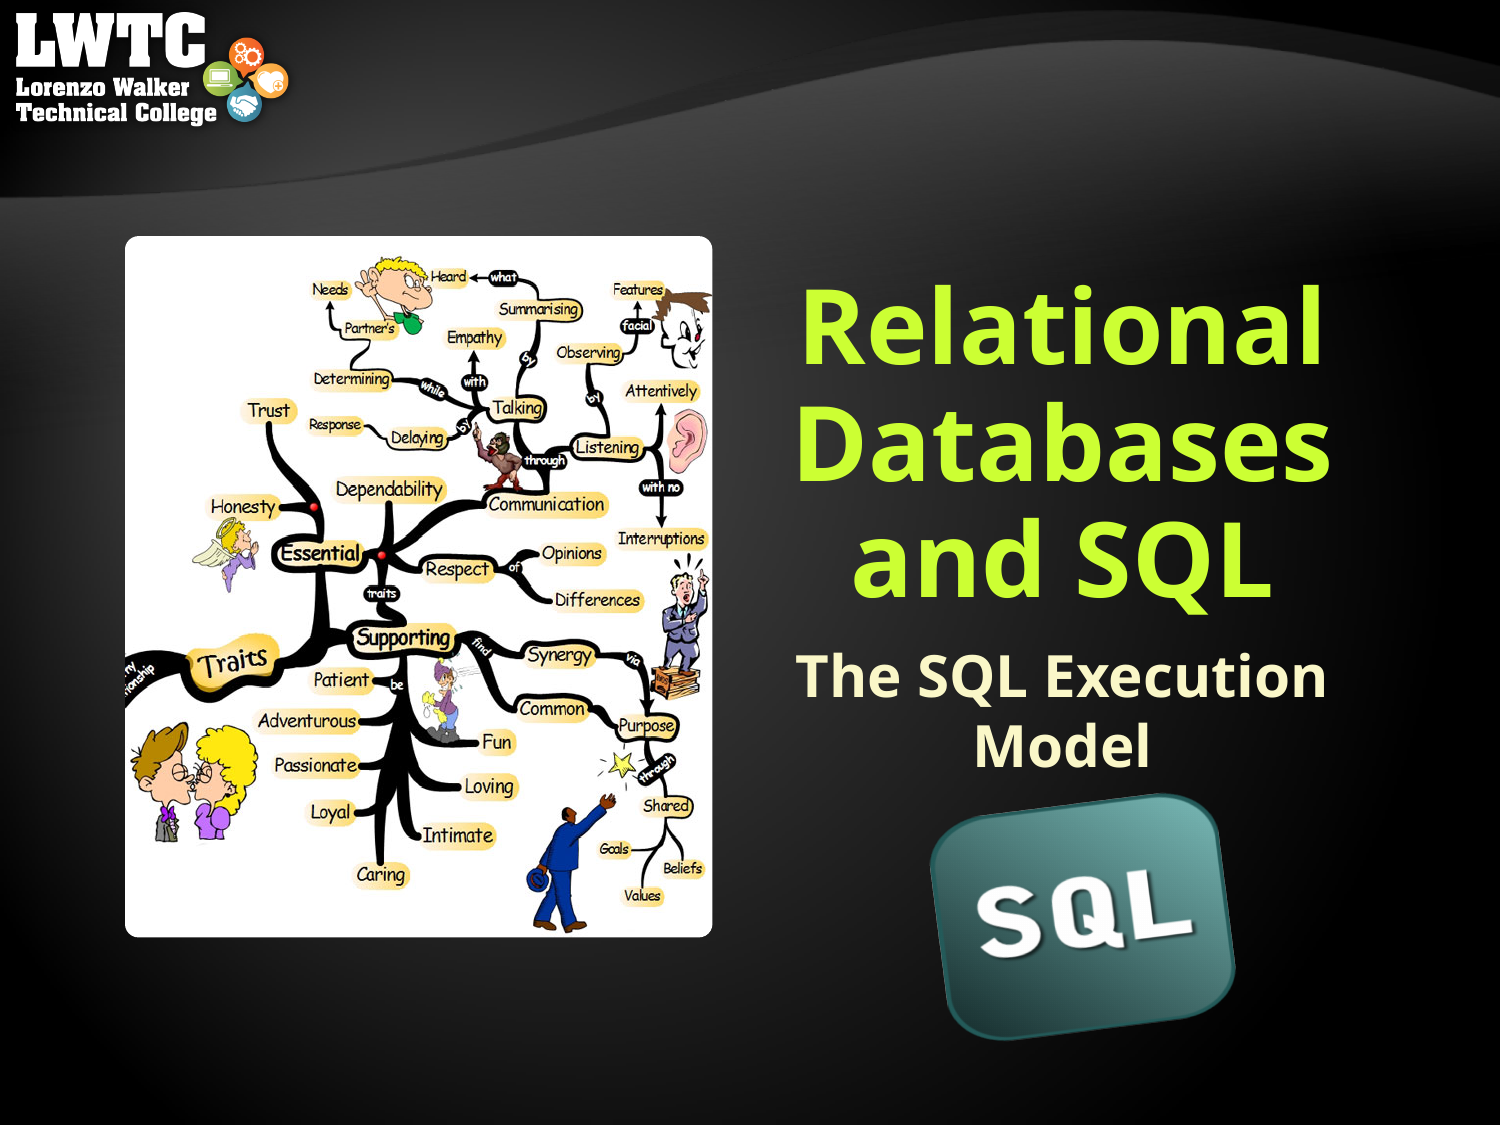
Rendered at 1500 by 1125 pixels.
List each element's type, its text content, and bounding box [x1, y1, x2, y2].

title Relational Databases and SQL [737, 249, 1388, 638]
subtitle The SQL Execution Model [737, 662, 1388, 756]
picture [0, 0, 1500, 1125]
